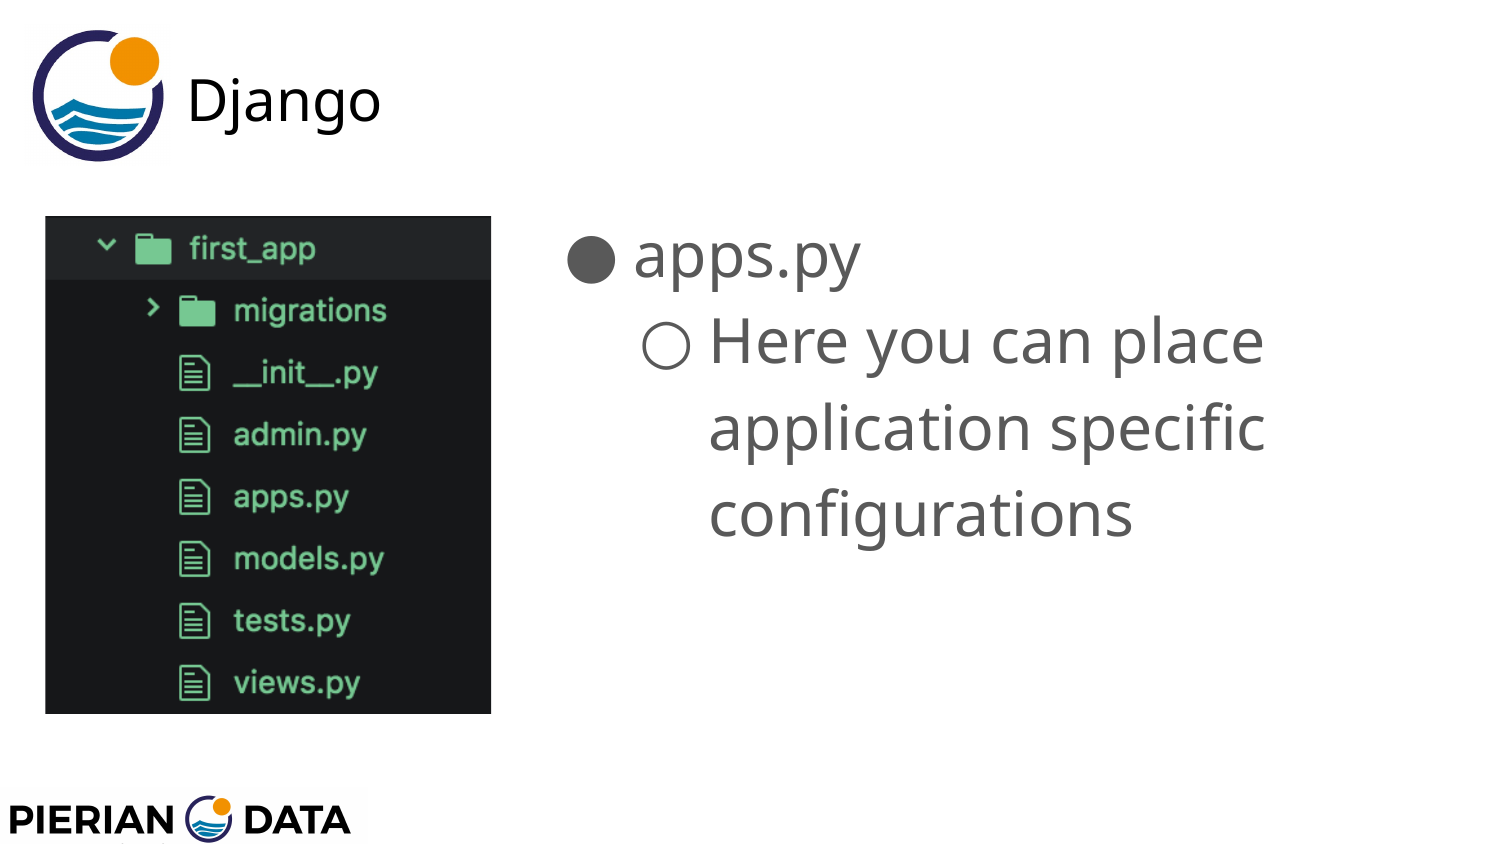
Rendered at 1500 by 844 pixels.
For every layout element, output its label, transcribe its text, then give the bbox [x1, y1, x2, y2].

list apps.py Here you can place application specific configurations [543, 189, 1478, 750]
title Django [176, 48, 1449, 143]
picture [0, 787, 368, 844]
picture [45, 216, 492, 714]
picture [24, 24, 172, 167]
